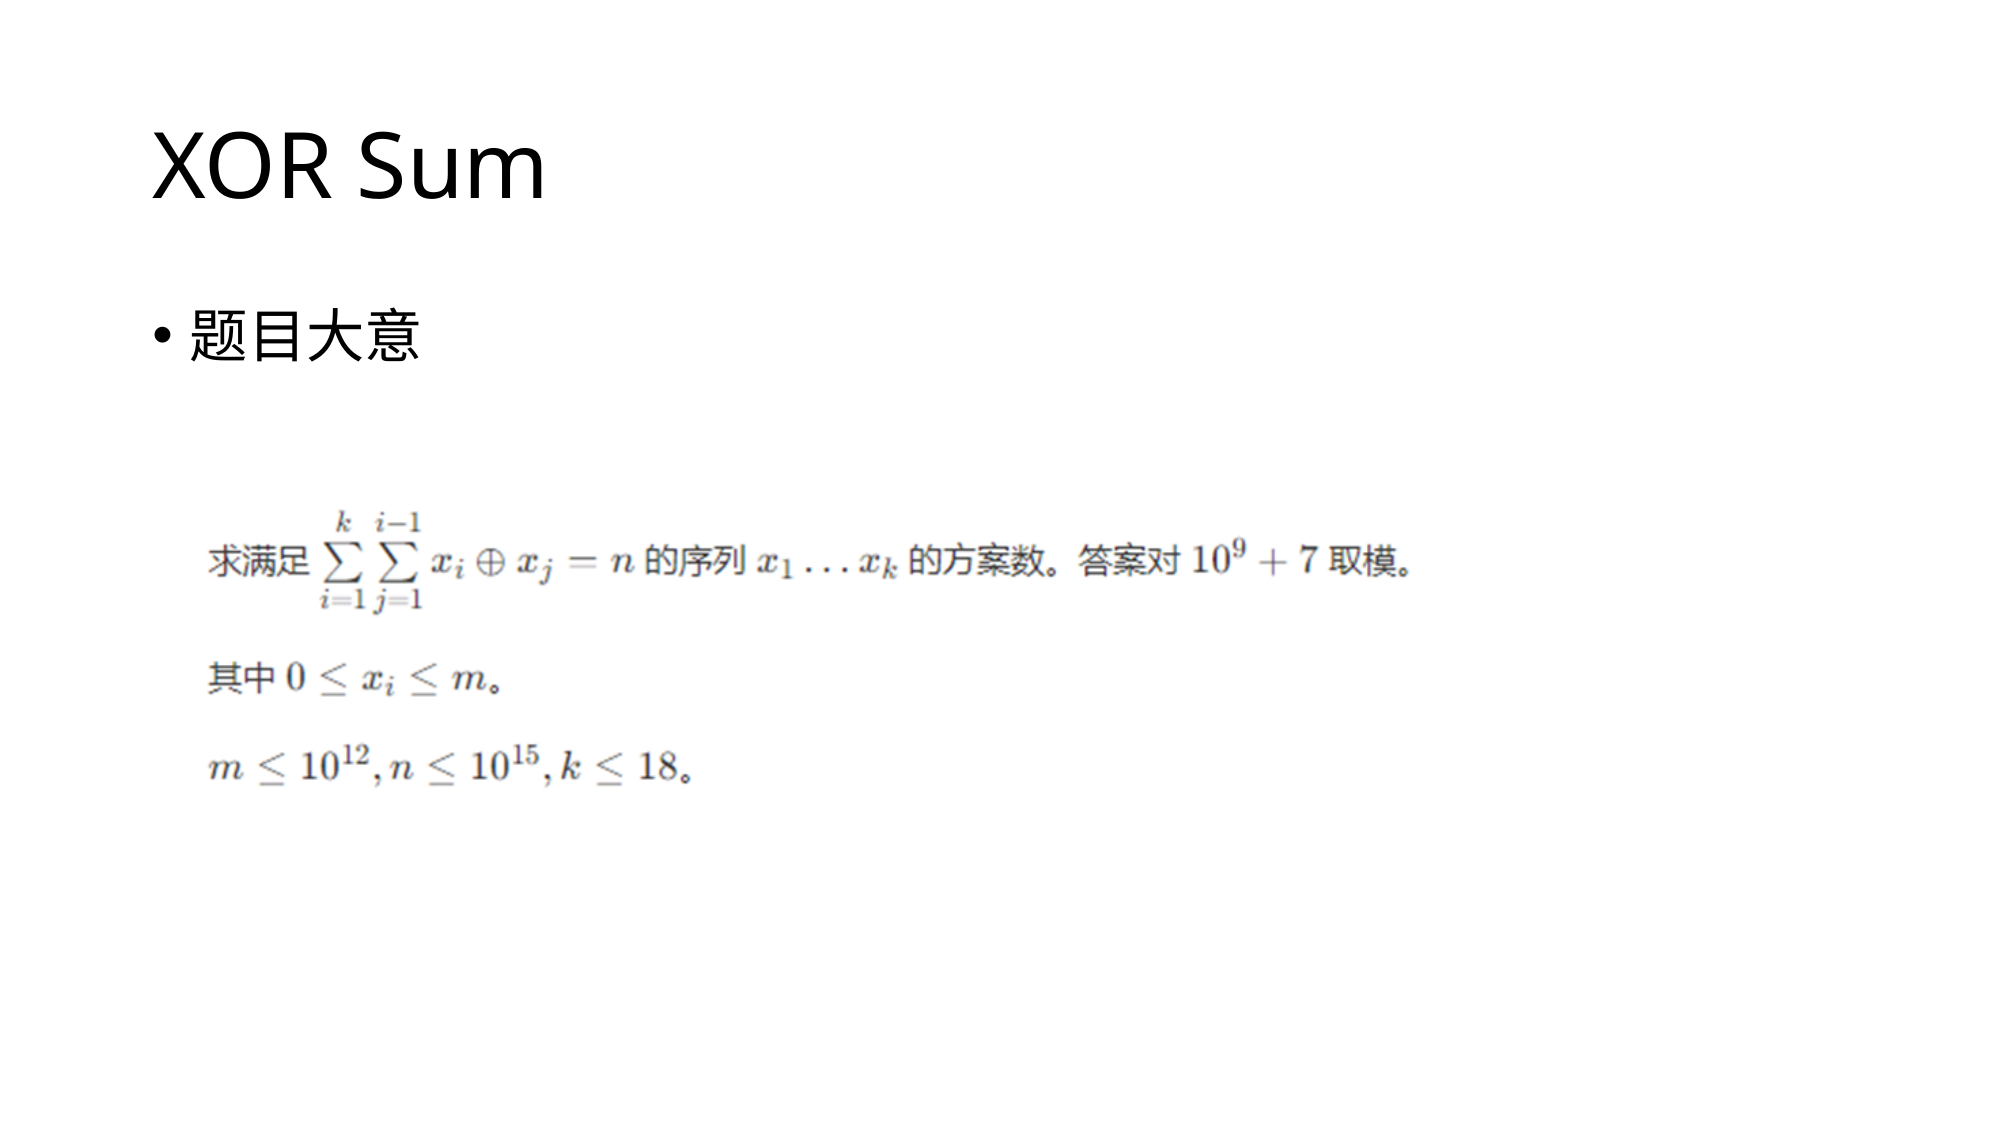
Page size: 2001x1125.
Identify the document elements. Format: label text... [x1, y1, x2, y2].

list 题目大意 [137, 299, 1863, 1014]
picture [152, 502, 1453, 811]
title XOR Sum [137, 59, 1863, 278]
